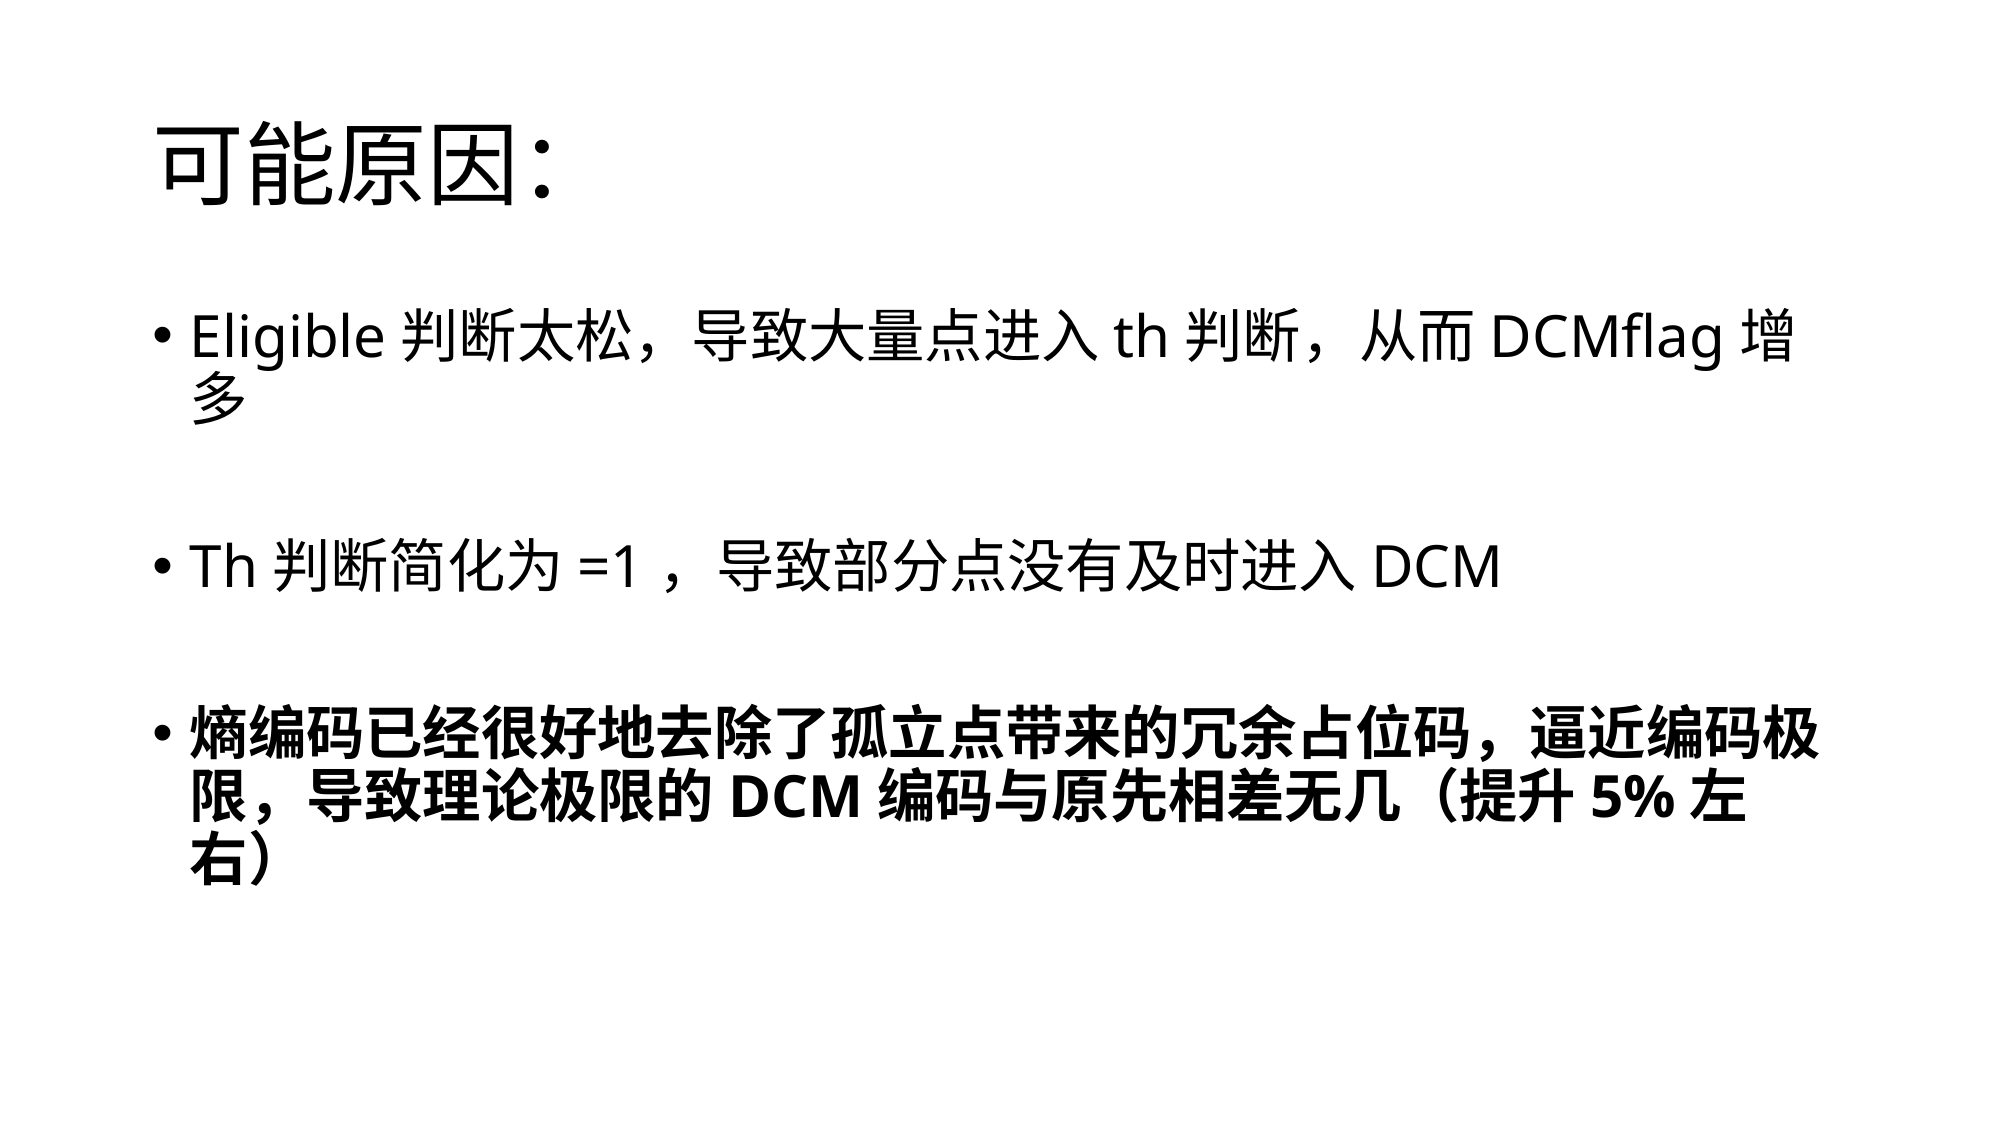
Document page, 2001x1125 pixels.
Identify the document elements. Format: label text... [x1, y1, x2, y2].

title 可能原因： [137, 59, 1863, 278]
list Eligible判断太松，导致大量点进入th判断，从而DCMflag增多 Th判断简化为=1，导致部分点没有及时进入DCM 熵编码已经很好地去除了孤立点带来的冗余占位码，逼近编码极限，导致理论极限的DCM编码与原先相差无几（提升5%左右） [137, 299, 1863, 1014]
